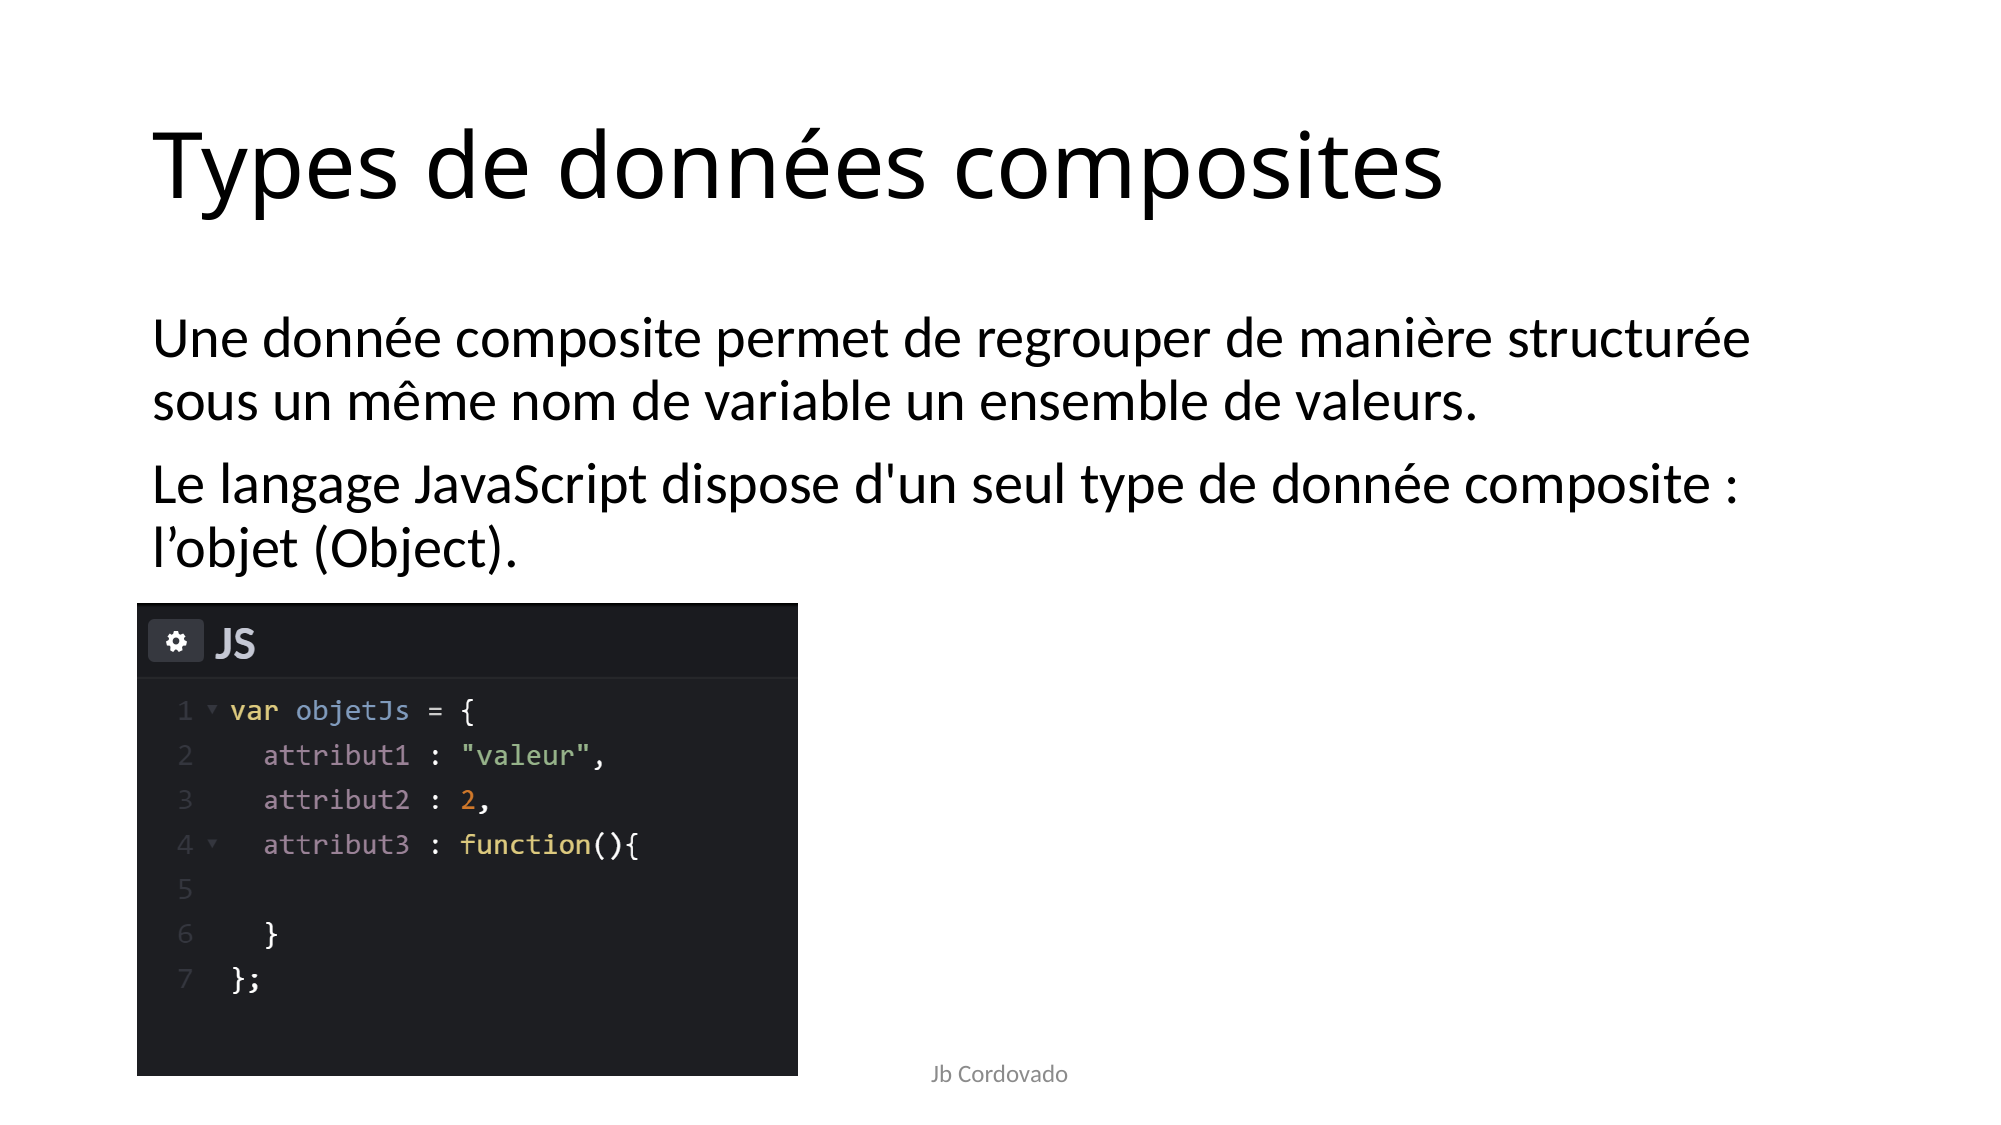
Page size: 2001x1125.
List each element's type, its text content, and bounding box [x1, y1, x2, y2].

footer Jb Cordovado [662, 1042, 1338, 1103]
picture [137, 603, 798, 1076]
list Une donnée composite permet de regrouper de manière structurée sous un même nom de variable un ensemble de valeurs. Le langage JavaScript dispose d'un seul type de donnée composite : l’objet (Object). [137, 299, 1863, 1014]
title Types de données composites [137, 59, 1863, 278]
